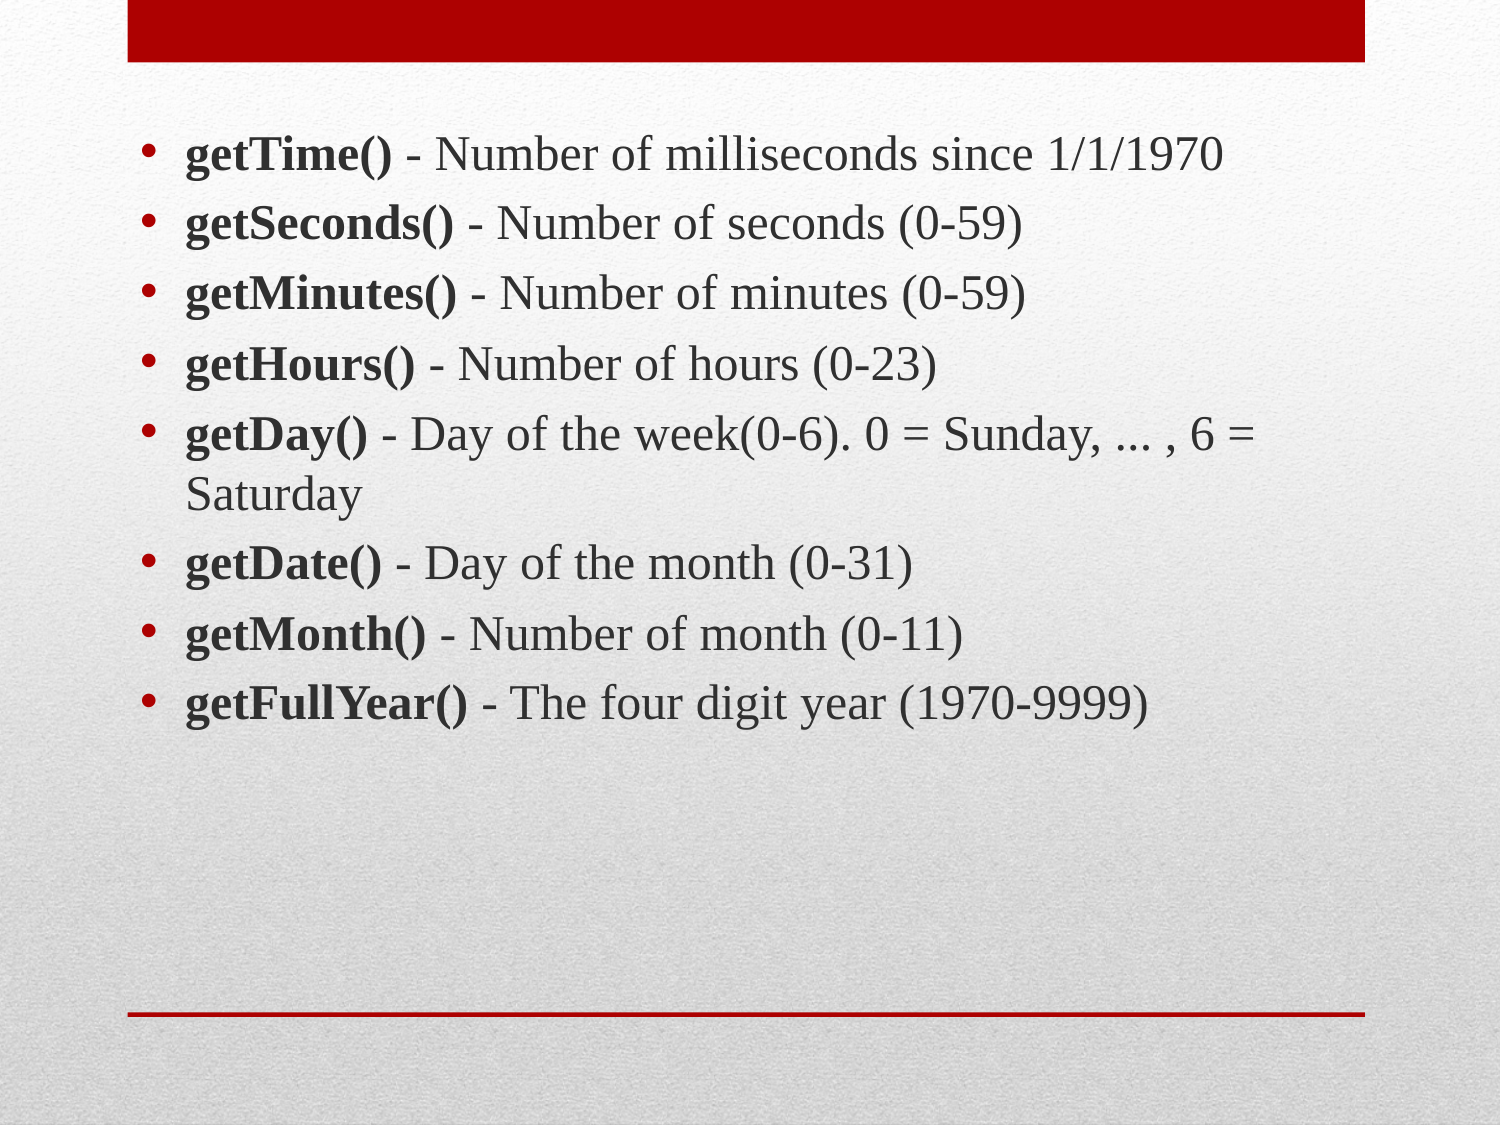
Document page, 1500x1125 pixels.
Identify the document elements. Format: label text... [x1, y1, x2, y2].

list getTime() - Number of milliseconds since 1/1/1970 getSeconds() - Number of seconds (0-59) getMinutes() - Number of minutes (0-59) getHours() - Number of hours (0-23) getDay() - Day of the week(0-6). 0 = Sunday, ... , 6 = Saturday getDate() - Day of the month (0-31) getMonth() - Number of month (0-11) getFullYear() - The four digit year (1970-9999) [125, 112, 1363, 750]
